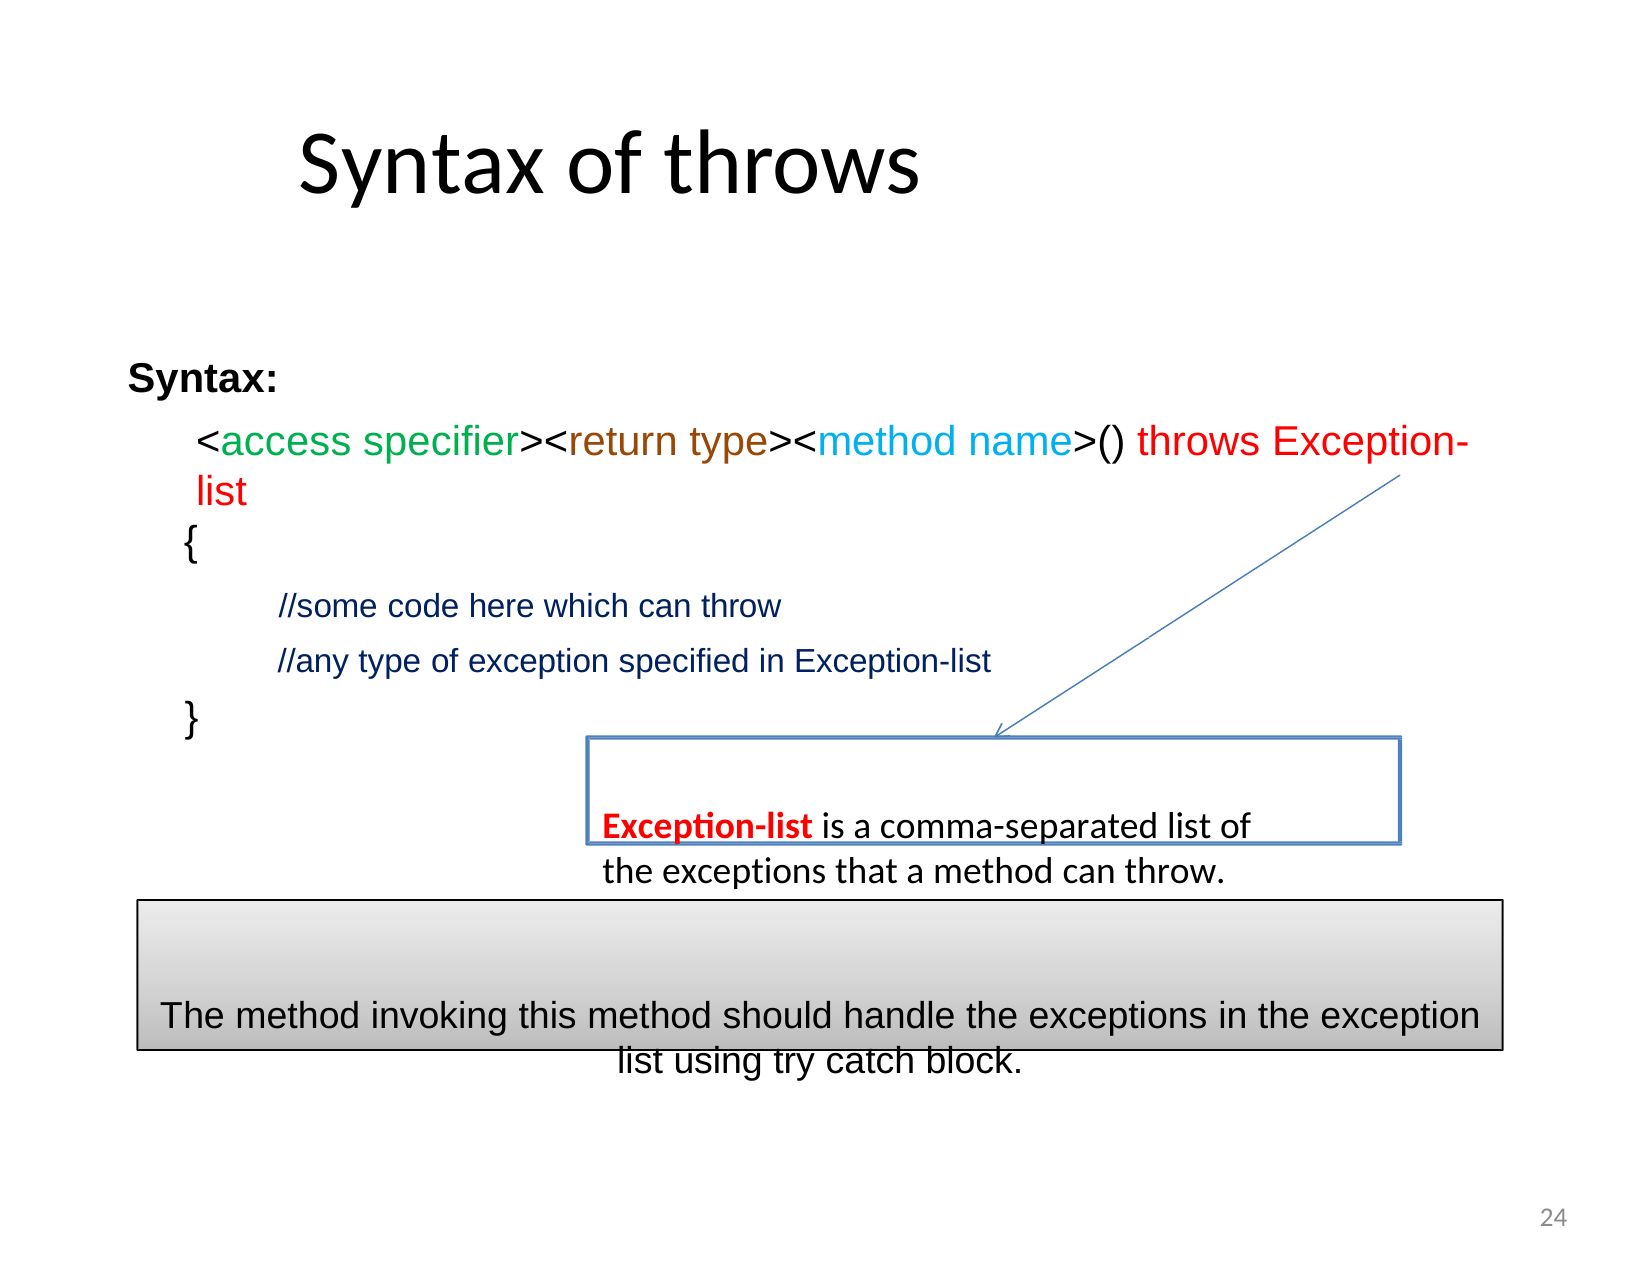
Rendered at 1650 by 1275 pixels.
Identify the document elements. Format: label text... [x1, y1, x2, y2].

title Syntax of throws [82, 50, 1568, 264]
slide_number 24 [1182, 845, 1568, 1275]
text_box Syntax: <access specifier><return type><method name>() throws Exception-list { //some code here which can throw //any type of exception specified in Exception-list } Exception-list is a comma-separated list of the exceptions that a method can throw. The method invoking this method should handle the exceptions in the exception list using try catch block. [125, 351, 1515, 1082]
text_box [112, 339, 1538, 638]
